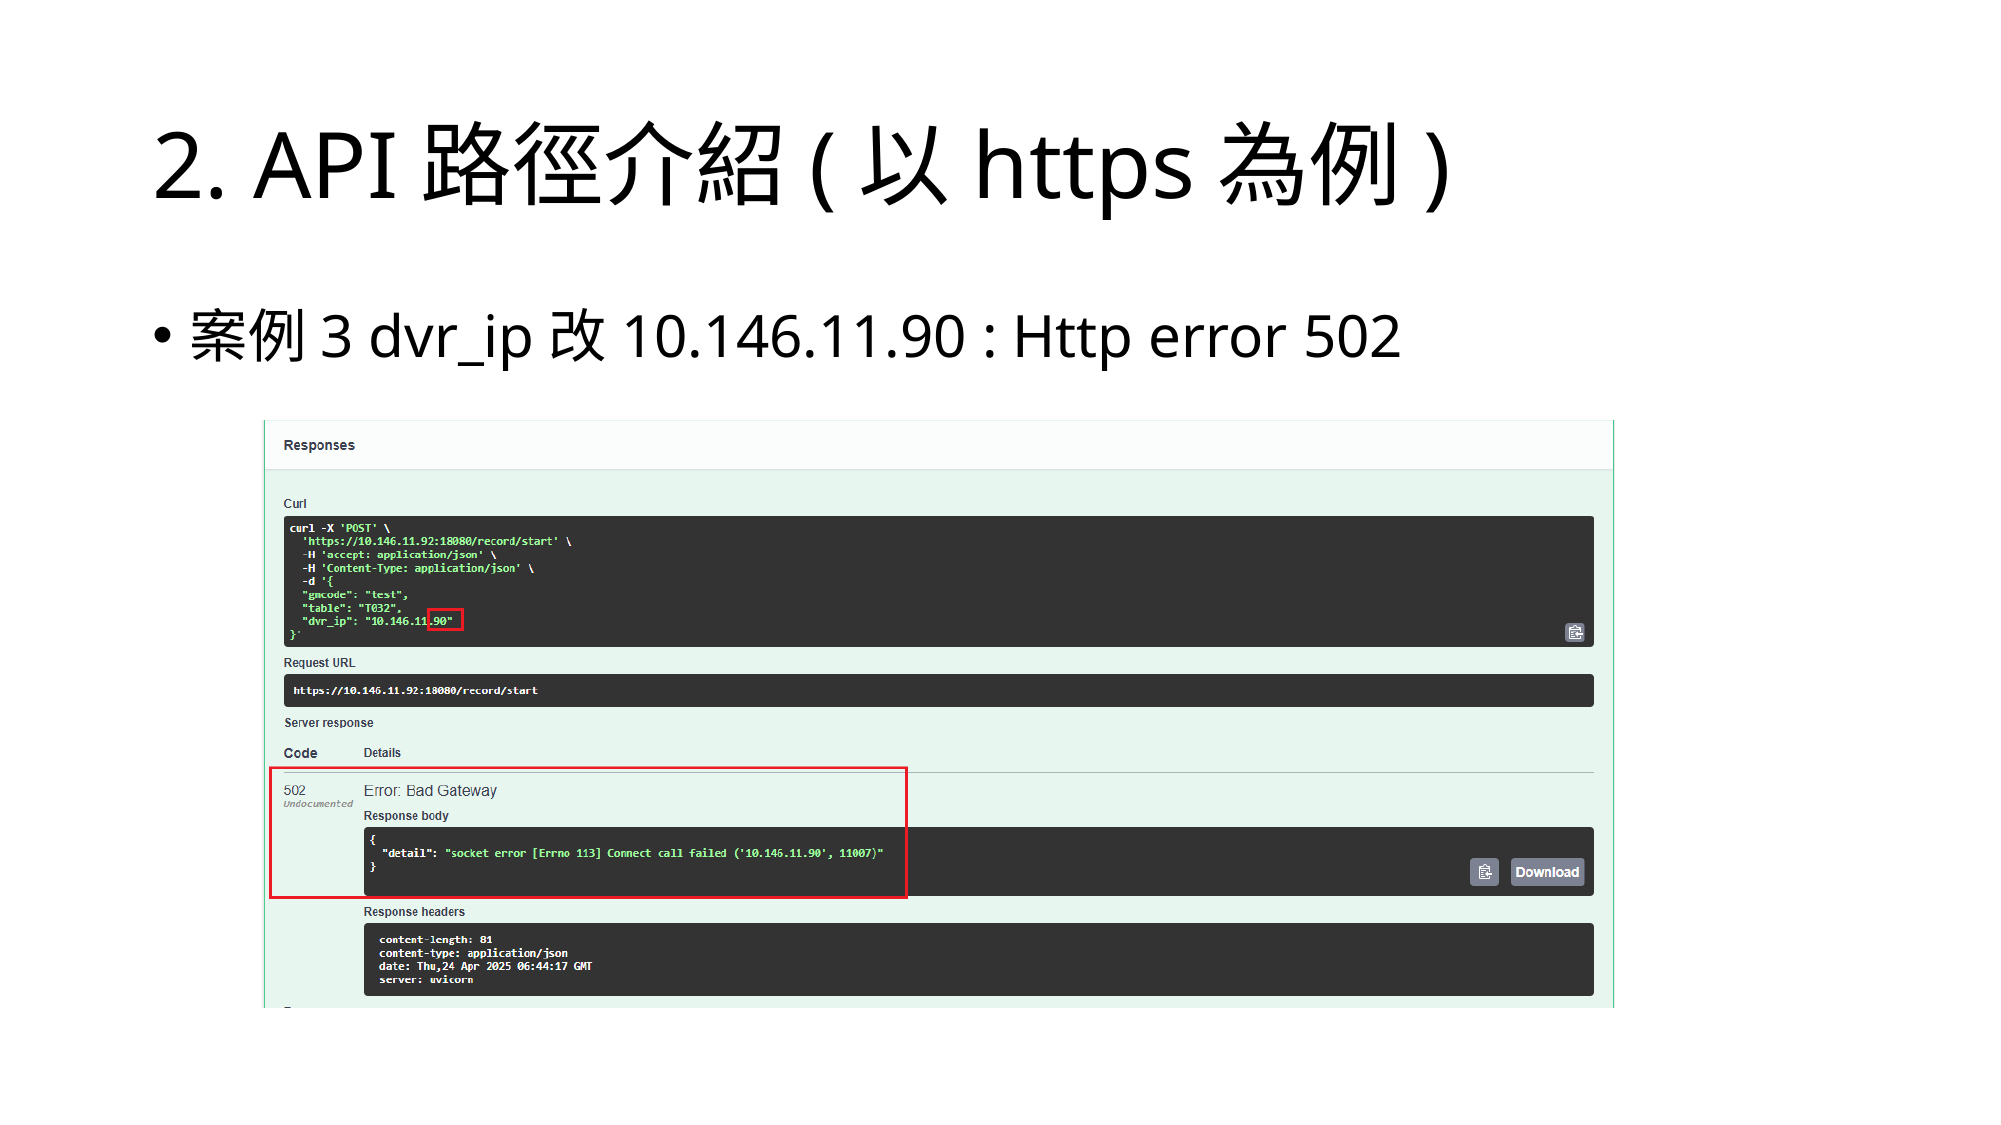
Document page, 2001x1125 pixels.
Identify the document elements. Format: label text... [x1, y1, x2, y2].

list 案例3 dvr_ip改10.146.11.90 : Http error 502 [137, 299, 1863, 1014]
title 2. API路徑介紹(以https為例) [137, 59, 1863, 278]
picture [261, 420, 1680, 1036]
